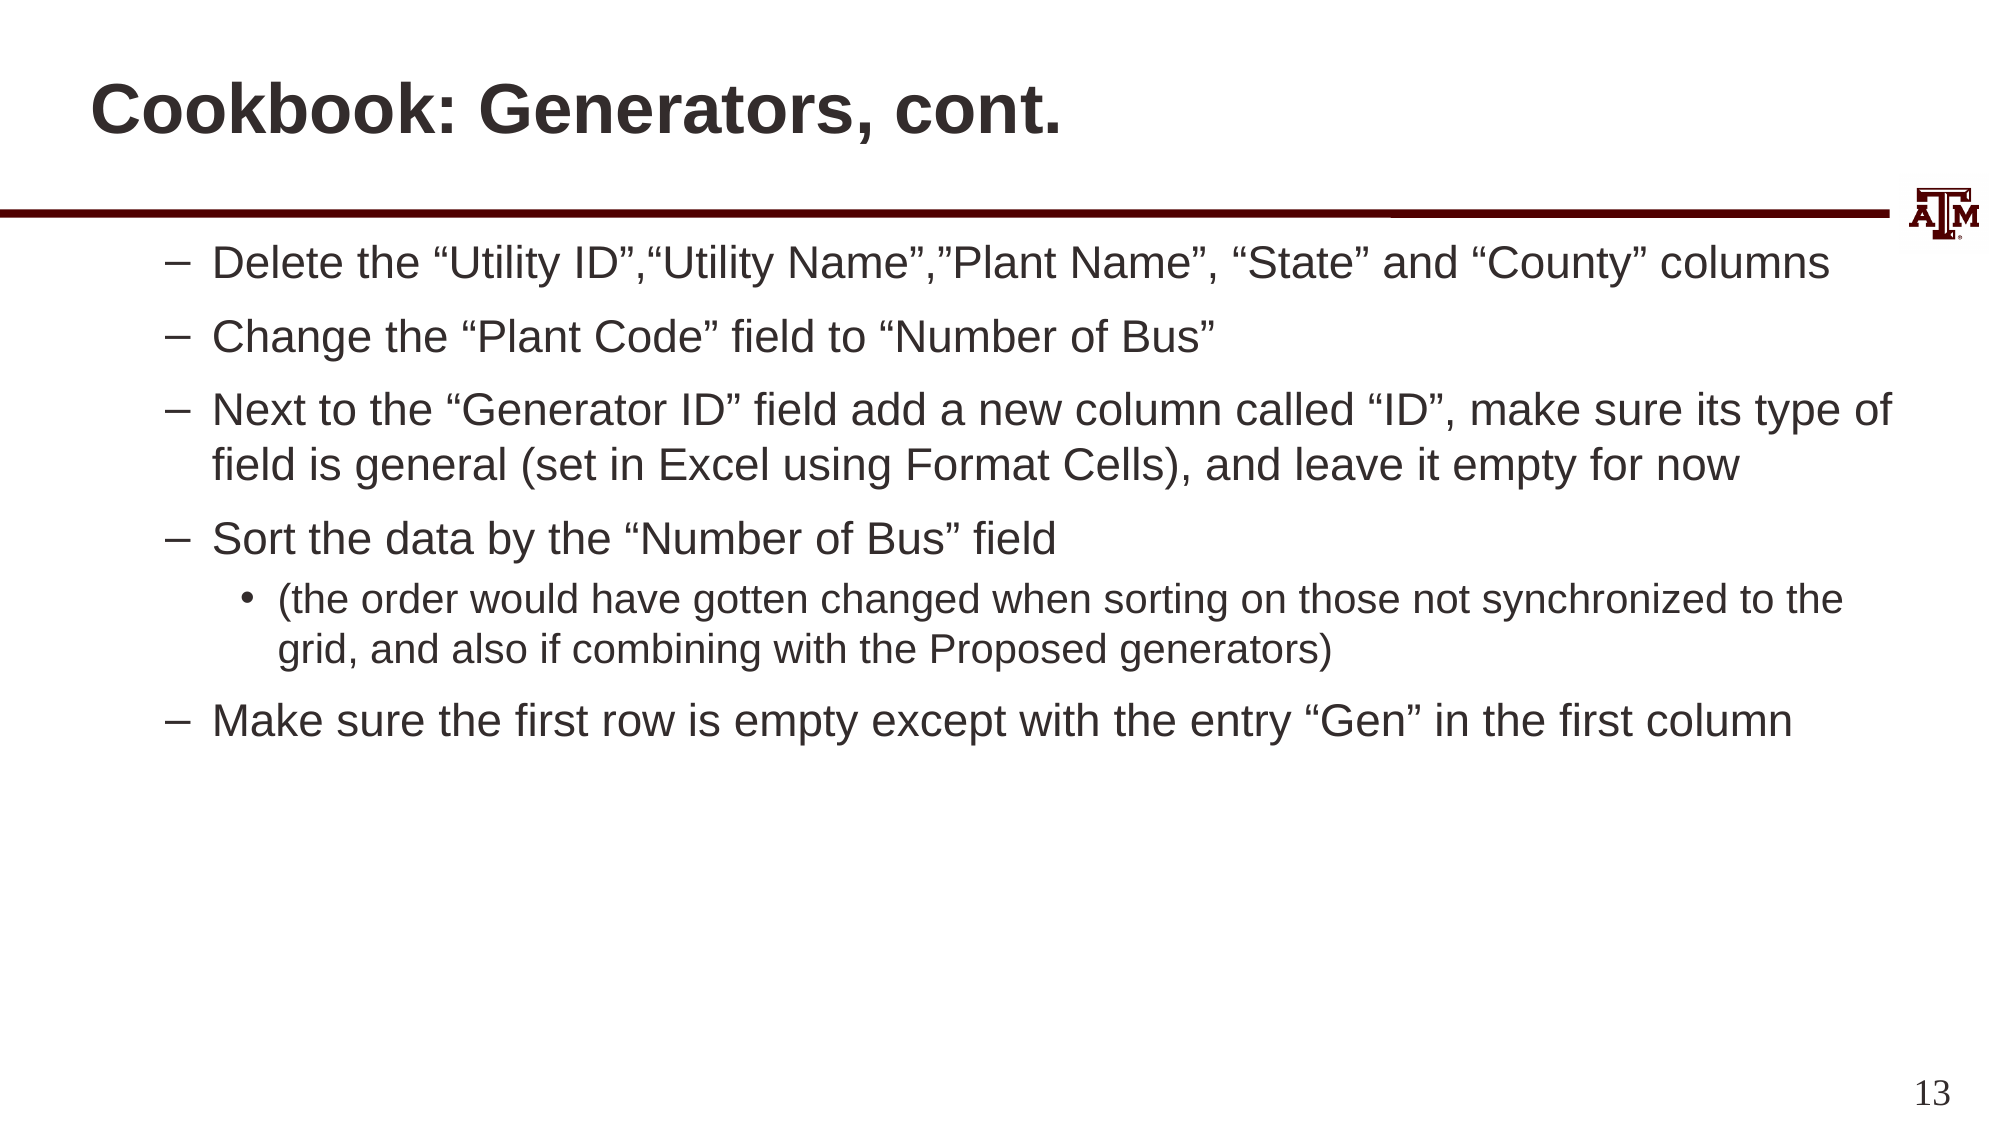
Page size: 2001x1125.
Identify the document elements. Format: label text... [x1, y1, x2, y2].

picture [1899, 173, 1989, 254]
text_box 13 [1898, 1060, 1980, 1102]
list Delete the “Utility ID”,“Utility Name”,”Plant Name”, “State” and “County” columns Change the “Plant Code” field to “Number of Bus” Next to the “Generator ID” field add a new column called “ID”, make sure its type of field is general (set in Excel using Format Cells), and leave it empty for now Sort the data by the “Number of Bus” field (the order would have gotten changed when sorting on those not synchronized to the grid, and also if combining with the Proposed generators) Make sure the first row is empty except with the entry “Gen” in the first column [75, 224, 1947, 1002]
title Cookbook: Generators, cont. [75, 11, 1975, 200]
